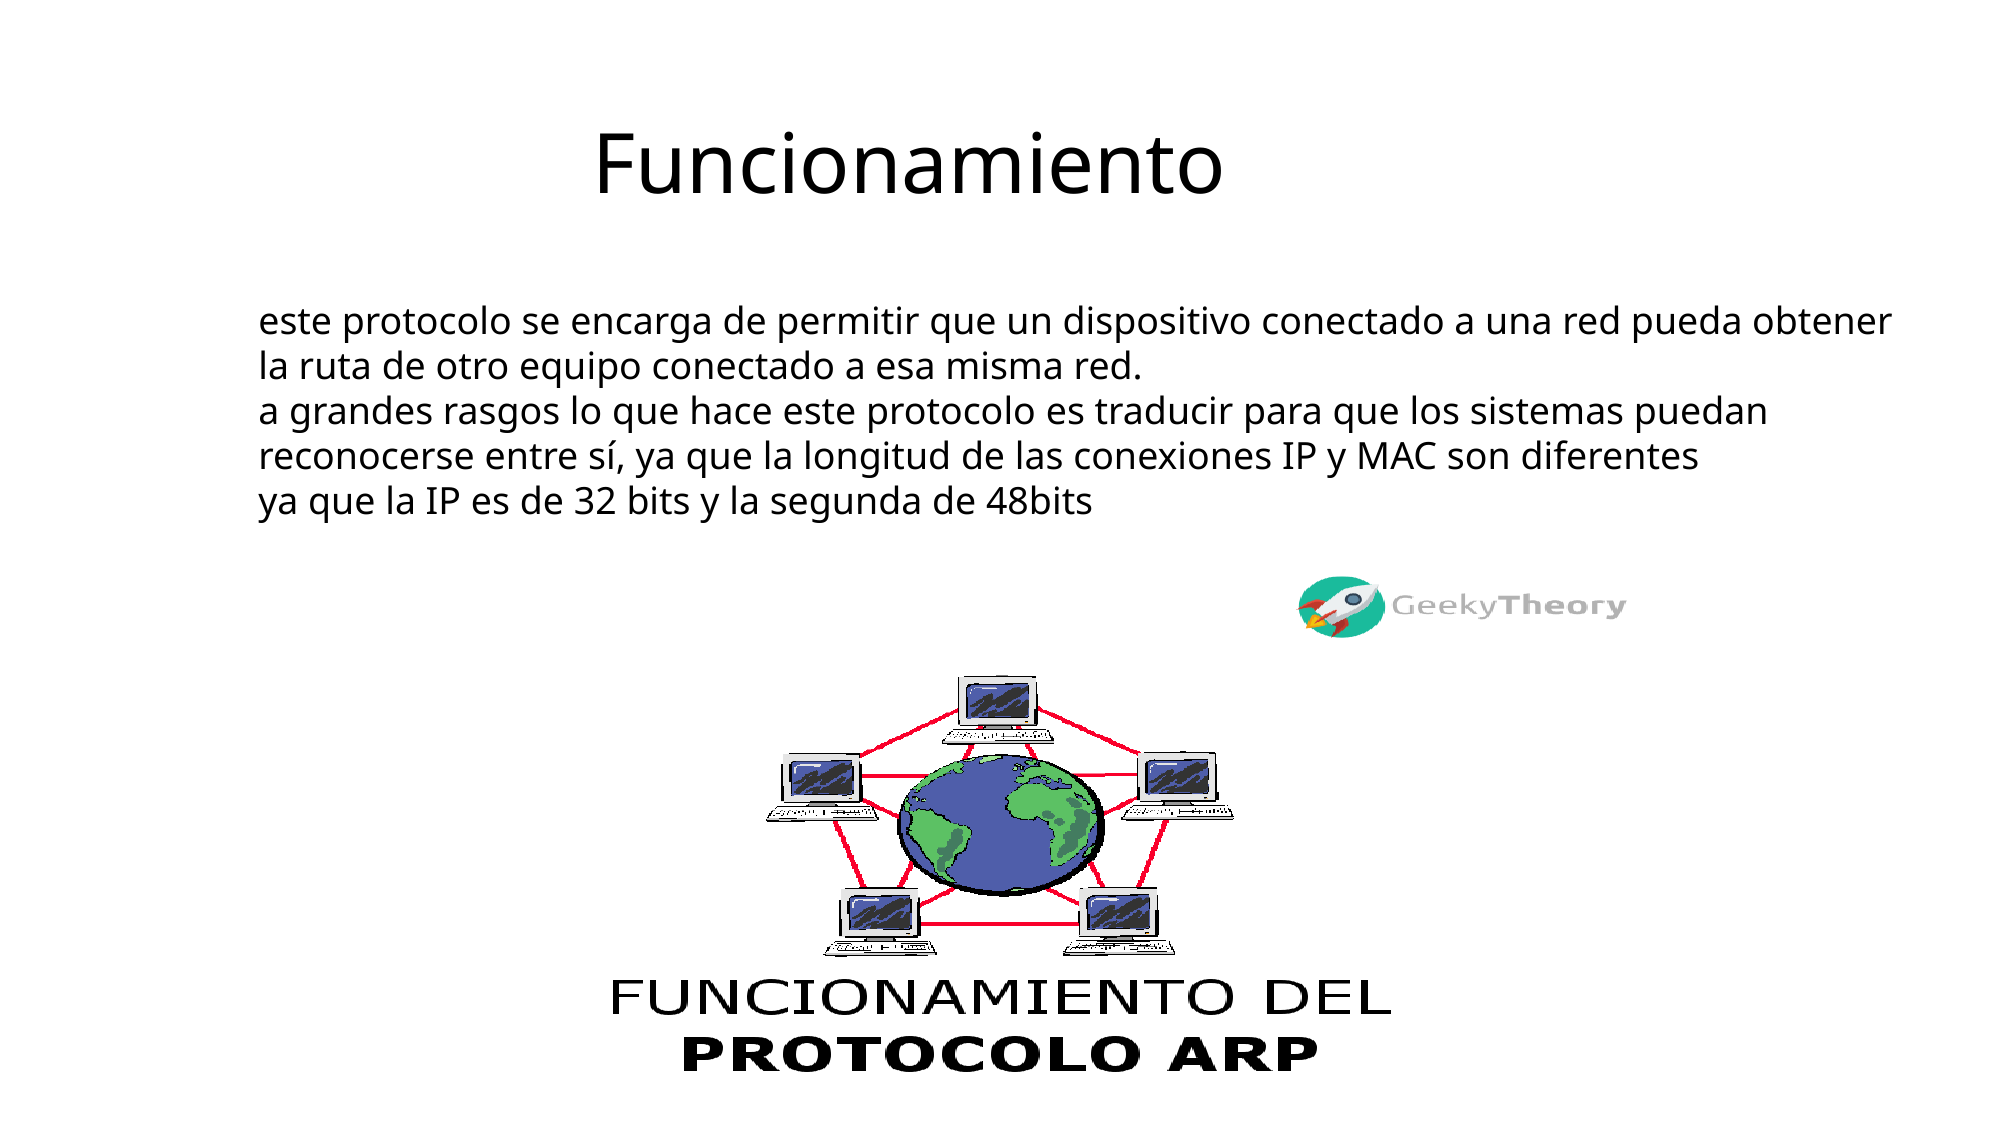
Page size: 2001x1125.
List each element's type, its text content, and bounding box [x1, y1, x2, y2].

text_box este protocolo se encarga de permitir que un dispositivo conectado a una red pueda obtener la ruta de otro equipo conectado a esa misma red. a grandes rasgos lo que hace este protocolo es traducir para que los sistemas puedan reconocerse entre sí, ya que la longitud de las conexiones IP y MAC son diferentes ya que la IP es de 32 bits y la segunda de 48bits [243, 289, 1945, 620]
text_box Funcionamiento [577, 102, 1639, 218]
picture [326, 552, 1676, 1107]
